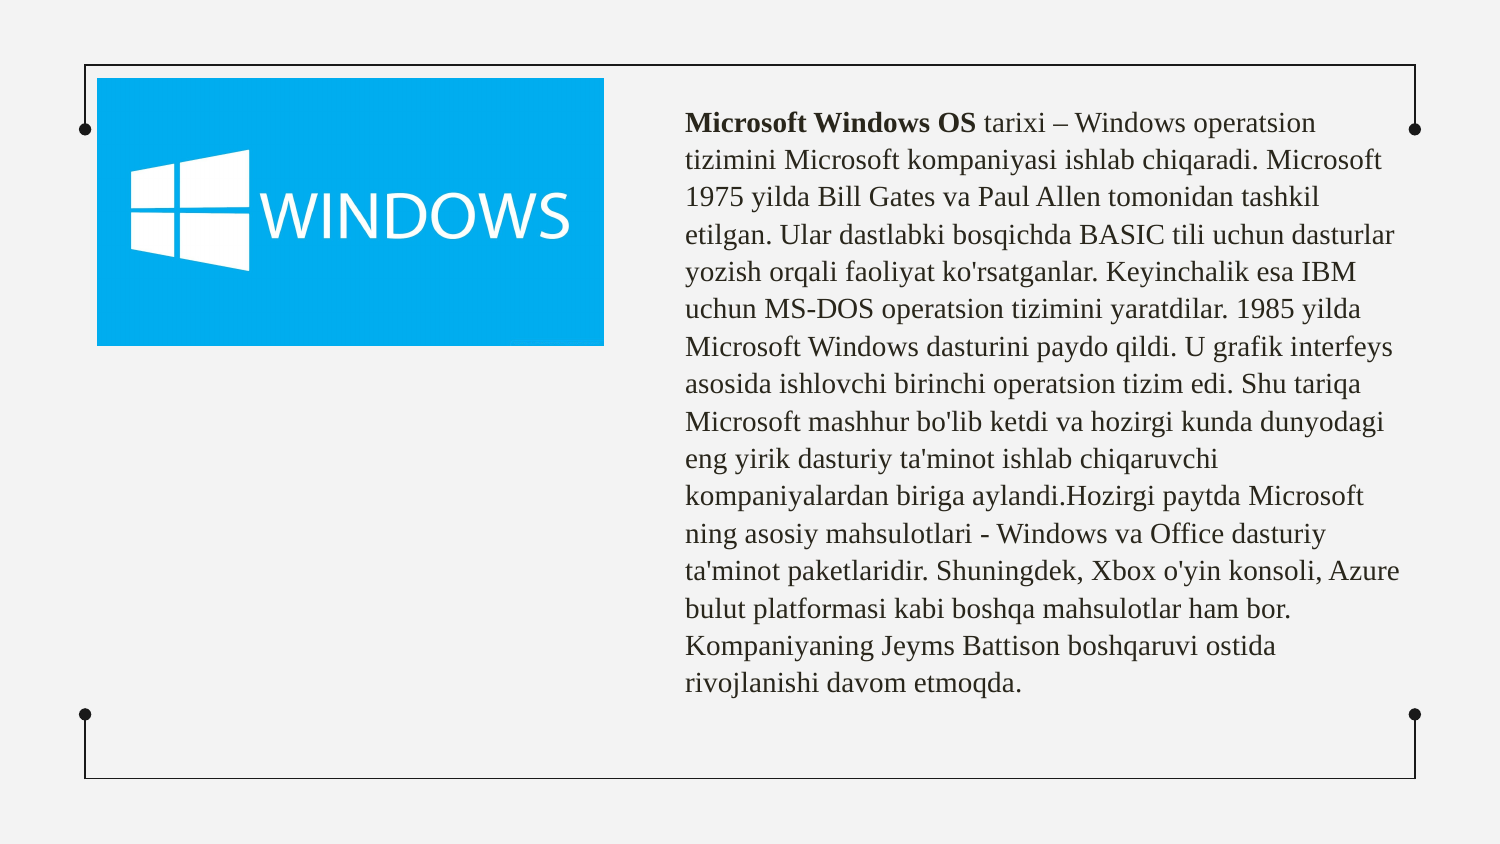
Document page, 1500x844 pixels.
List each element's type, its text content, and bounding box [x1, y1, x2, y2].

picture [388, 193, 426, 238]
picture [180, 150, 249, 207]
picture [180, 213, 249, 270]
picture [131, 164, 174, 208]
picture [432, 193, 474, 239]
picture [261, 194, 317, 238]
text_box Microsoft Windows OS tarixi – Windows operatsion tizimini Microsoft kompaniyasi ishlab chiqaradi. Microsoft 1975 yilda Bill Gates va Paul Allen tomonidan tashkil etilgan. Ular dastlabki bosqichda BASIC tili uchun dasturlar yozish orqali faoliyat ko'rsatganlar. Keyinchalik esa IBM uchun MS-DOS operatsion tizimini yaratdilar. 1985 yilda Microsoft Windows dasturini paydo qildi. U grafik interfeys asosida ishlovchi birinchi operatsion tizim edi. Shu tariqa Microsoft mashhur bo'lib ketdi va hozirgi kunda dunyodagi eng yirik dasturiy ta'minot ishlab chiqaruvchi kompaniyalardan biriga aylandi.Hozirgi paytda Microsoft ning asosiy mahsulotlari - Windows va Office dasturiy ta'minot paketlaridir. Shuningdek, Xbox o'yin konsoli, Azure bulut platformasi kabi boshqa mahsulotlar ham bor. Kompaniyaning Jeyms Battison boshqaruvi ostida rivojlanishi davom etmoqda. [670, 93, 1421, 706]
picture [479, 194, 536, 238]
picture [324, 194, 329, 238]
picture [341, 194, 376, 238]
picture [131, 213, 174, 256]
picture [541, 193, 568, 239]
